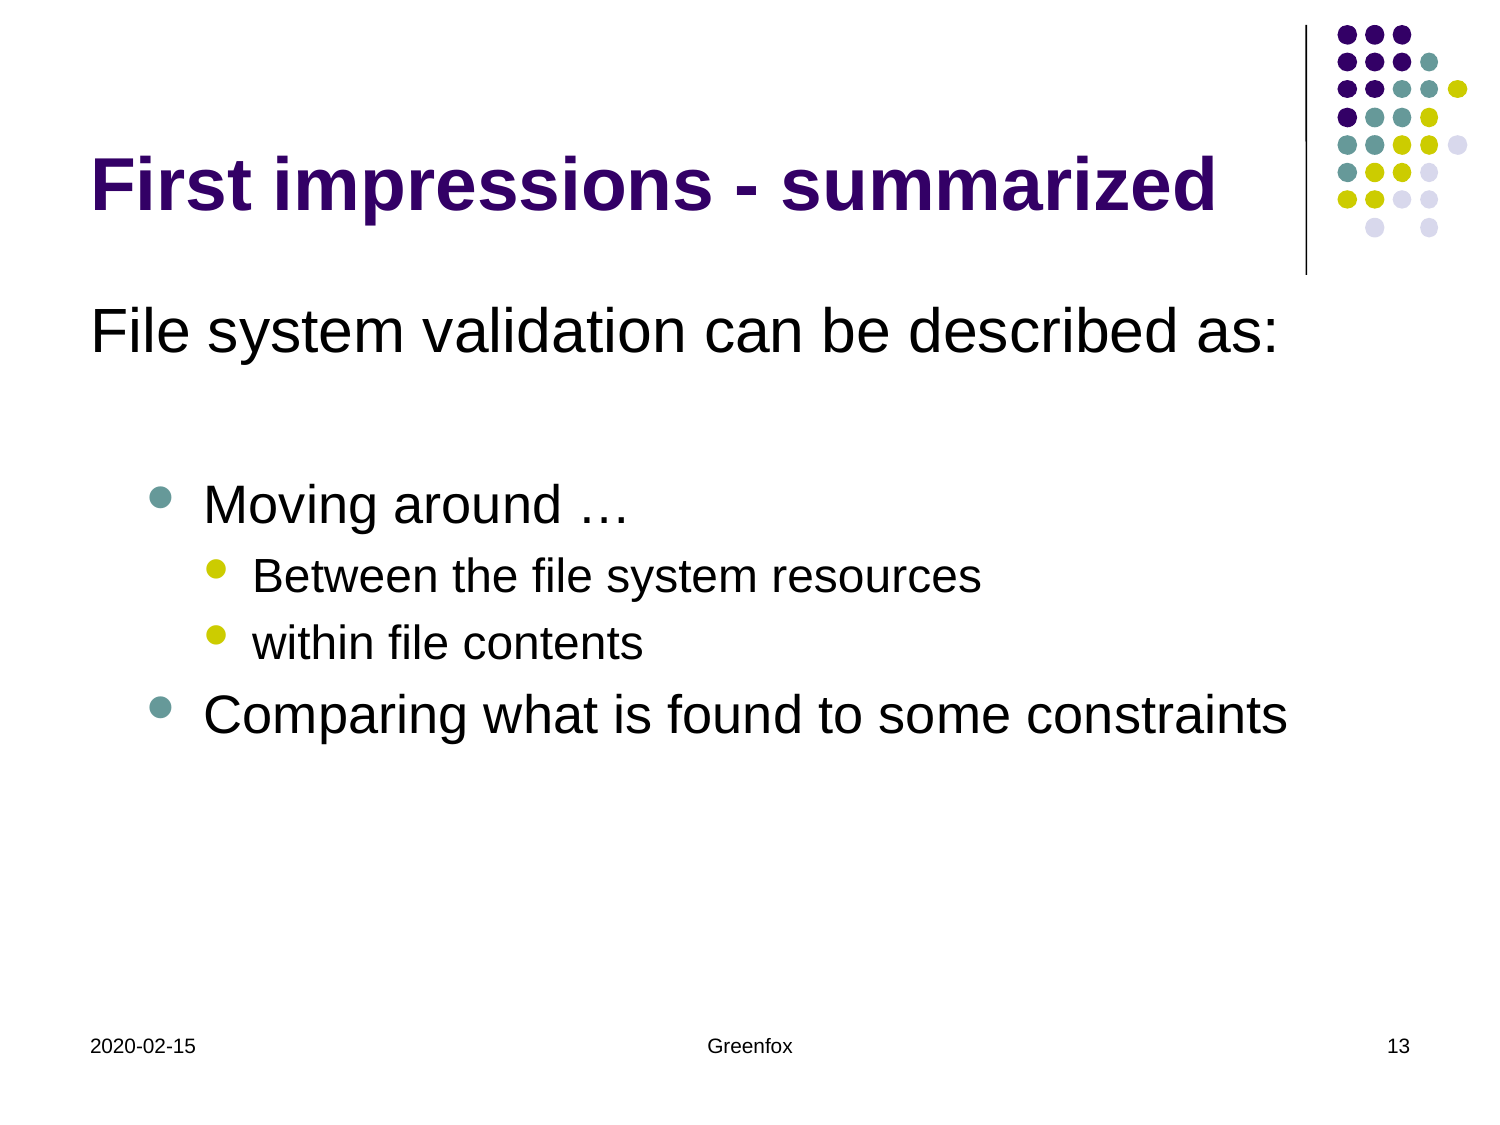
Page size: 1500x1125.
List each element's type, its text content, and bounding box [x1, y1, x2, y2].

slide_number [75, 1025, 425, 1100]
list File system validation can be described as: Moving around … Between the file system resources within file contents Comparing what is found to some constraints [75, 282, 1425, 1006]
footer Greenfox [478, 1025, 1022, 1100]
slide_number 13 [1074, 1025, 1425, 1100]
title First impressions - summarized [75, 20, 1313, 233]
